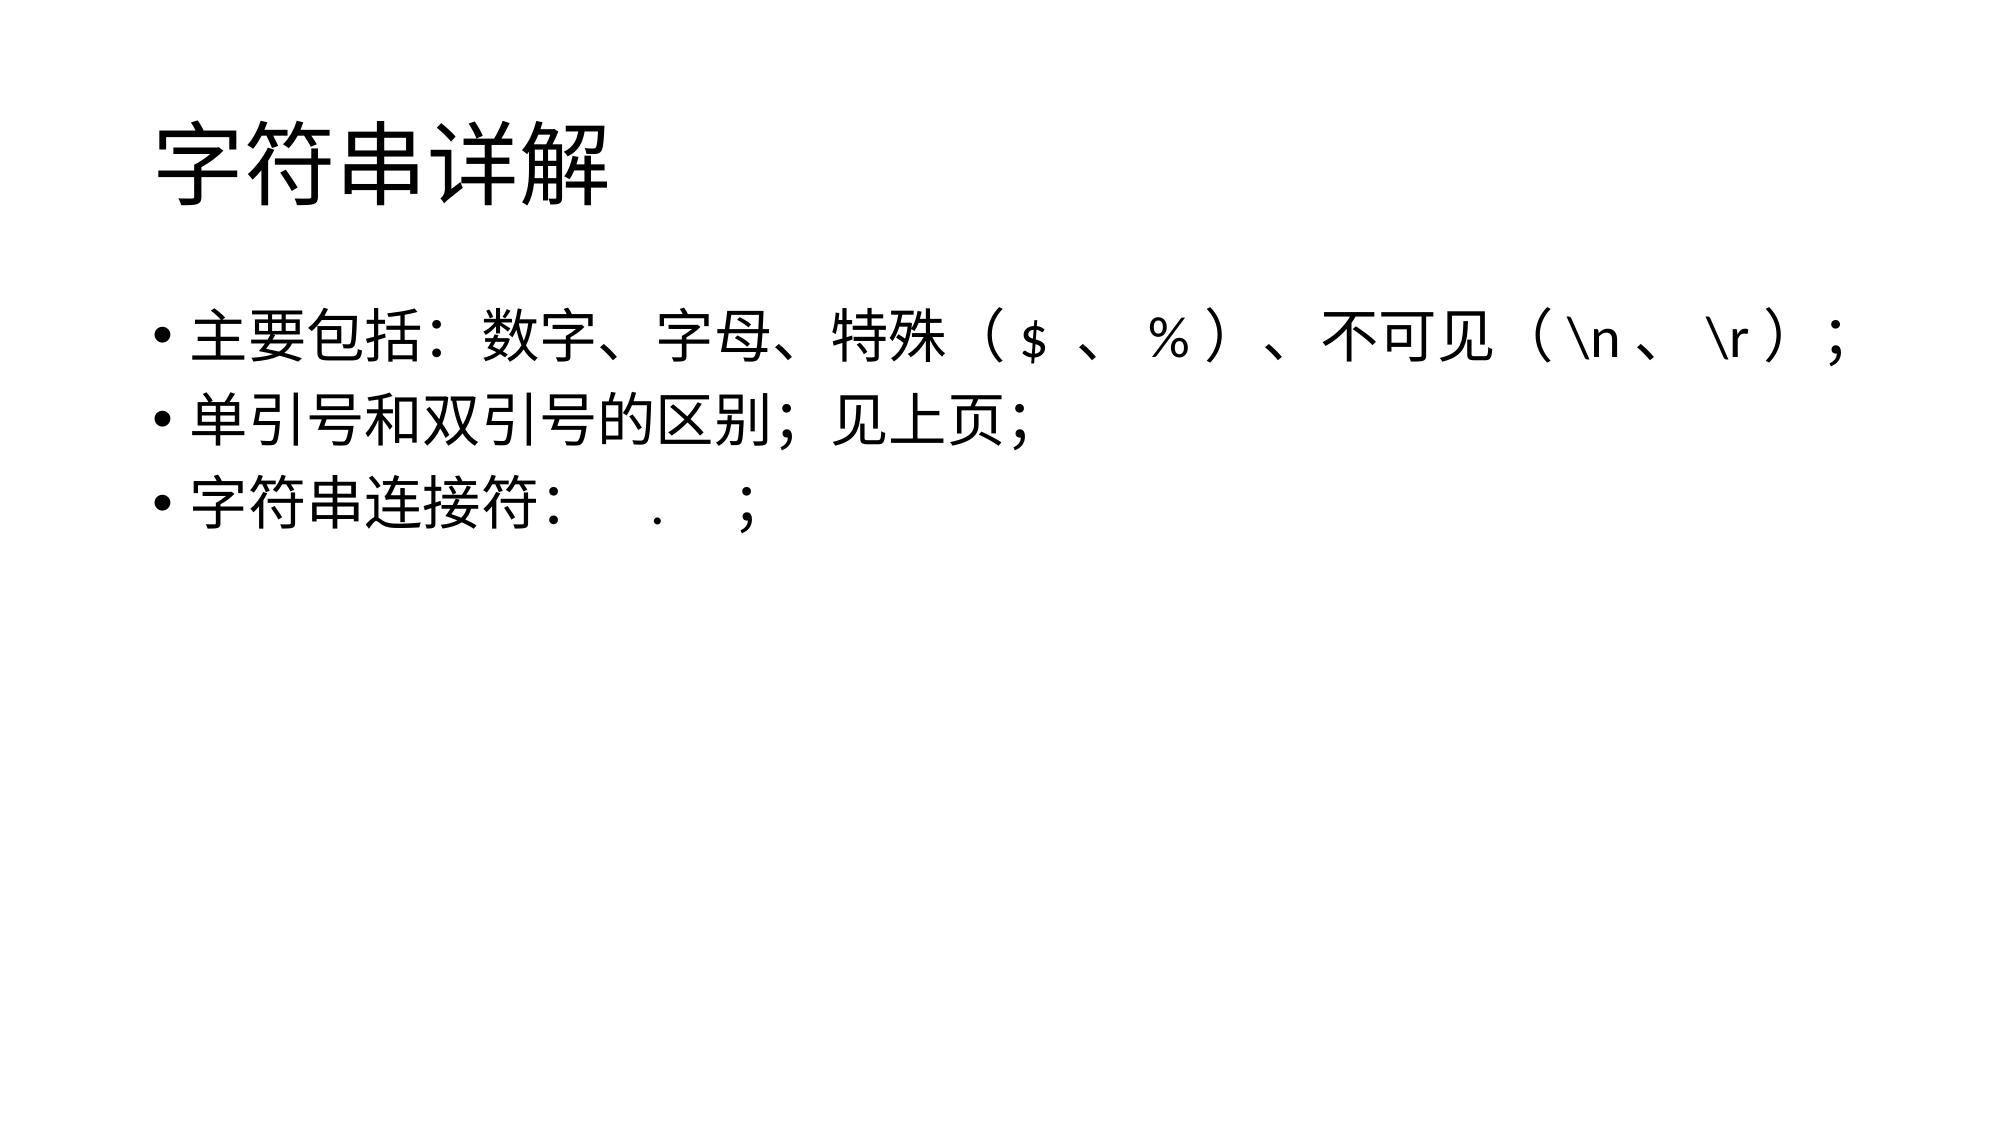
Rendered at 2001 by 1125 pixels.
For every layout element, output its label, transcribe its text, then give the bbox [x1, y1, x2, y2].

title 字符串详解 [137, 59, 1863, 278]
list 主要包括：数字、字母、特殊（$ 、%）、不可见（\n、\r）； 单引号和双引号的区别；见上页； 字符串连接符： . ； [137, 299, 1863, 1014]
